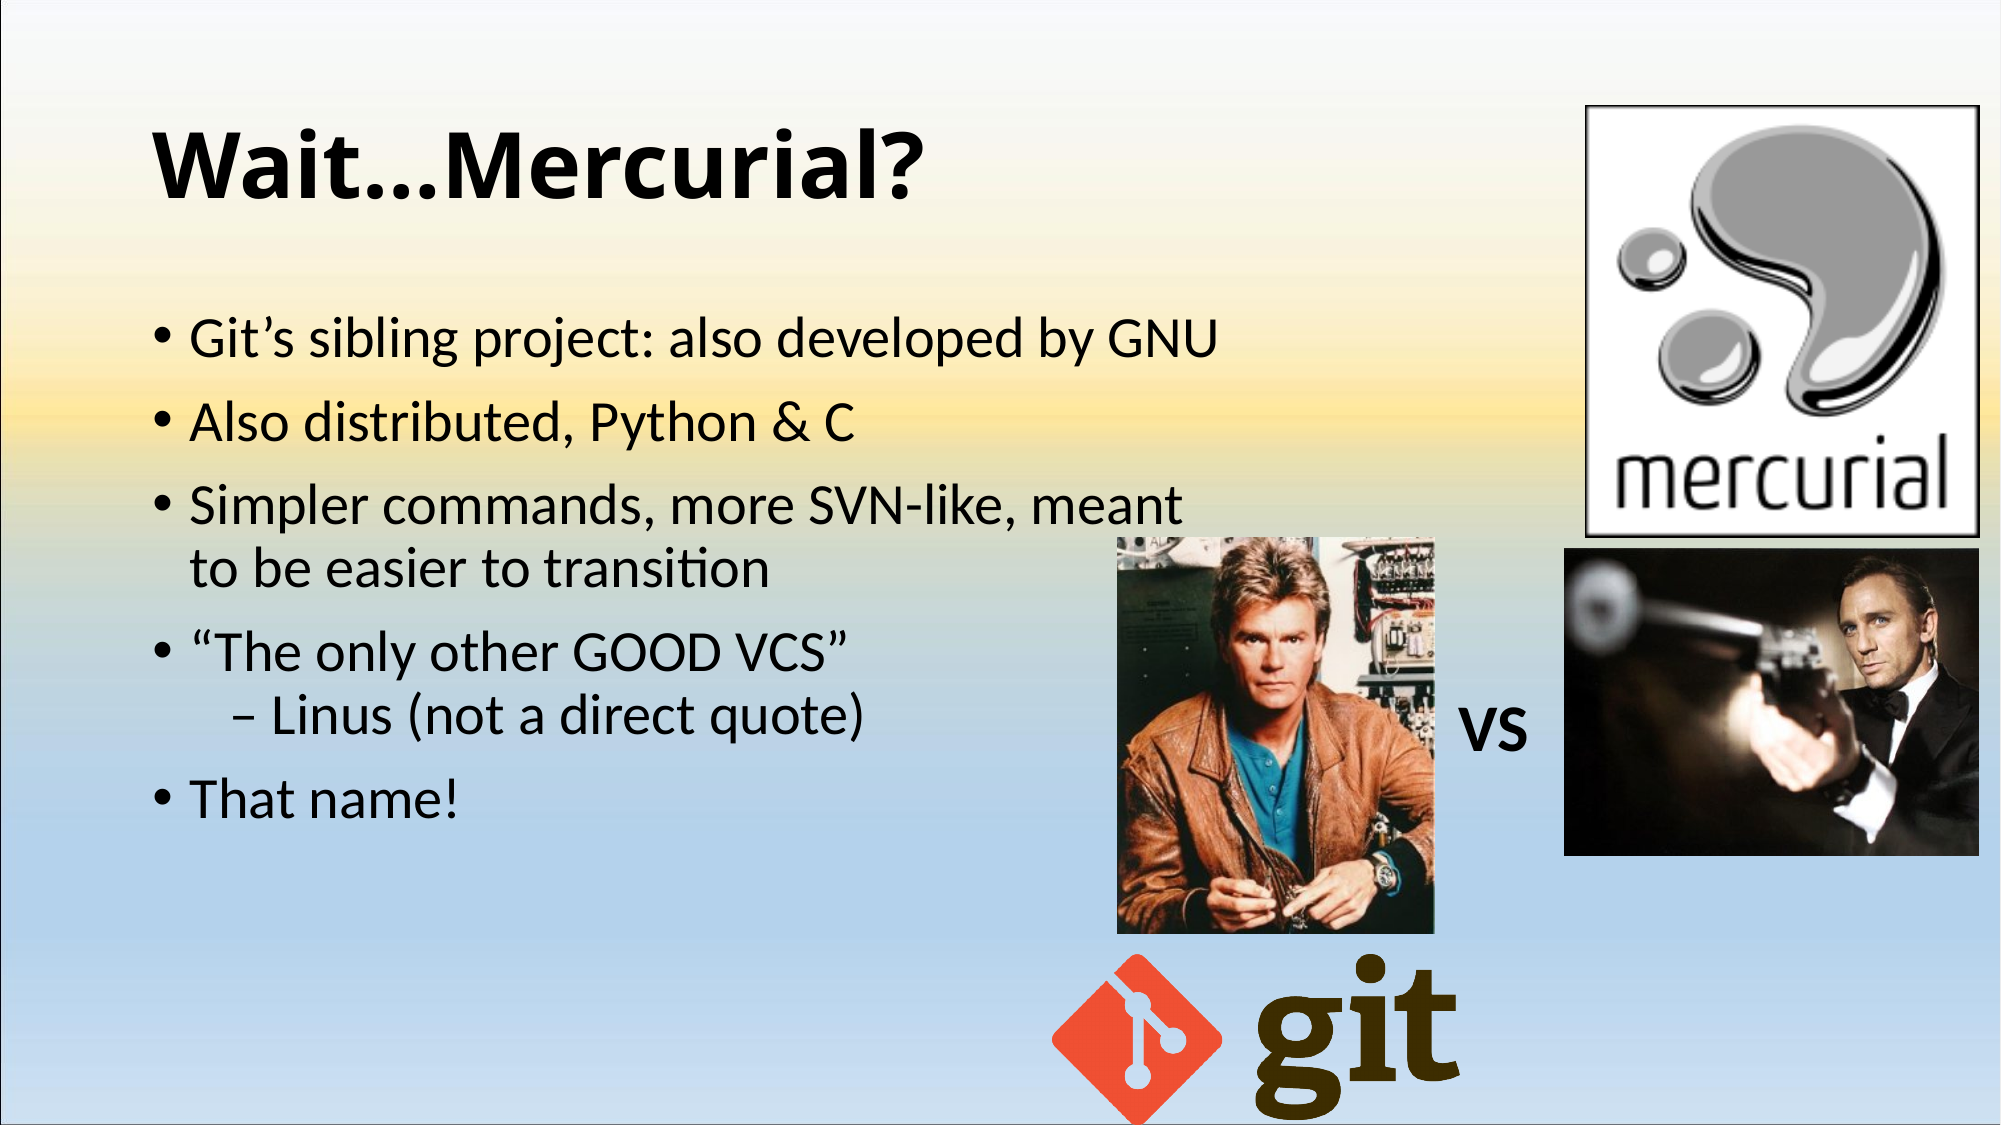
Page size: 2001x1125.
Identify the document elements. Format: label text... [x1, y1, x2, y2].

title Wait…Mercurial? [137, 59, 1863, 278]
list Git’s sibling project: also developed by GNU Also distributed, Python & C Simpler commands, more SVN-like, meant to be easier to transition “The only other GOOD VCS” – Linus (not a direct quote) That name! [137, 299, 1863, 1014]
text_box VS [1443, 677, 1544, 772]
picture [0, 0, 2001, 1125]
